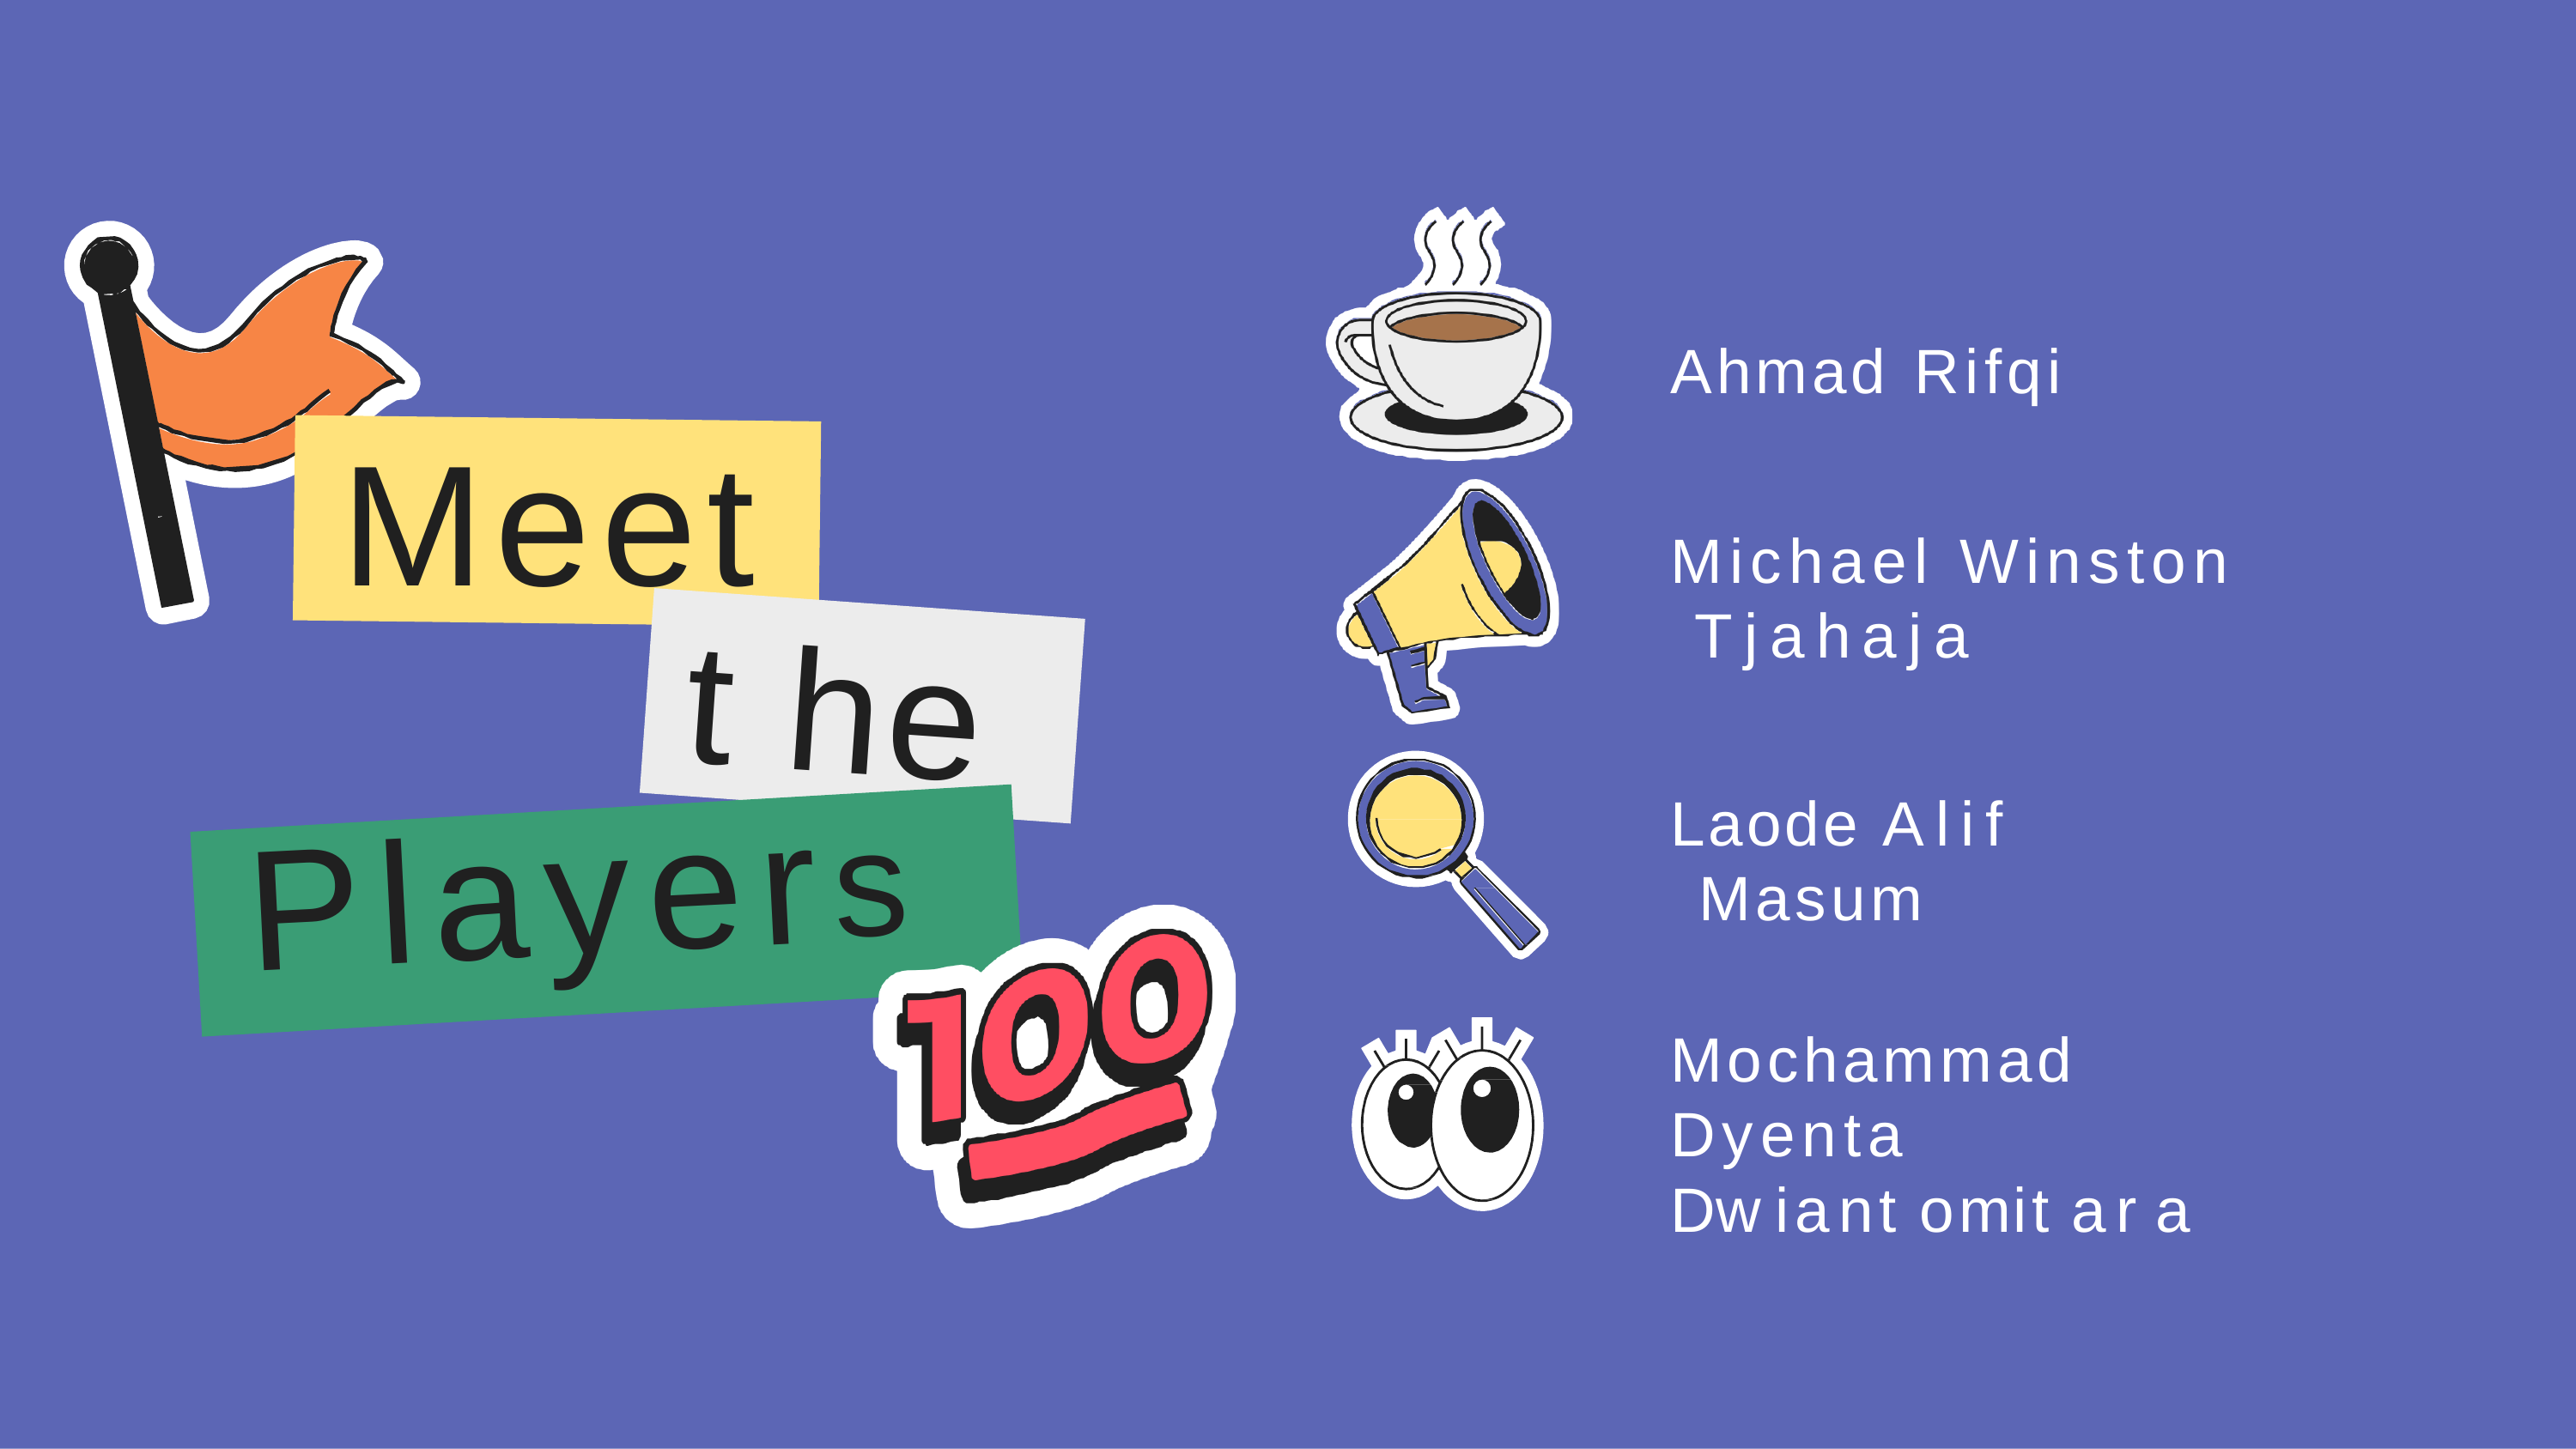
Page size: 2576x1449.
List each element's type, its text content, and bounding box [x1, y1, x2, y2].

text_box Ahmad Rifqi Michael Winston Tjahaja Laode Alif Masum Mochammad Dyenta Dwiantomitara [1668, 329, 2240, 1246]
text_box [1351, 1016, 1544, 1212]
text_box [639, 634, 690, 796]
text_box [1347, 750, 1549, 961]
text_box [190, 784, 1018, 1037]
text_box Players [243, 813, 965, 1023]
text_box [1326, 207, 1573, 461]
text_box [1336, 479, 1559, 724]
text_box [0, 0, 2576, 1449]
text_box [872, 905, 1236, 1228]
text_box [64, 221, 822, 627]
text_box the [679, 634, 1035, 821]
text_box [818, 600, 1085, 824]
